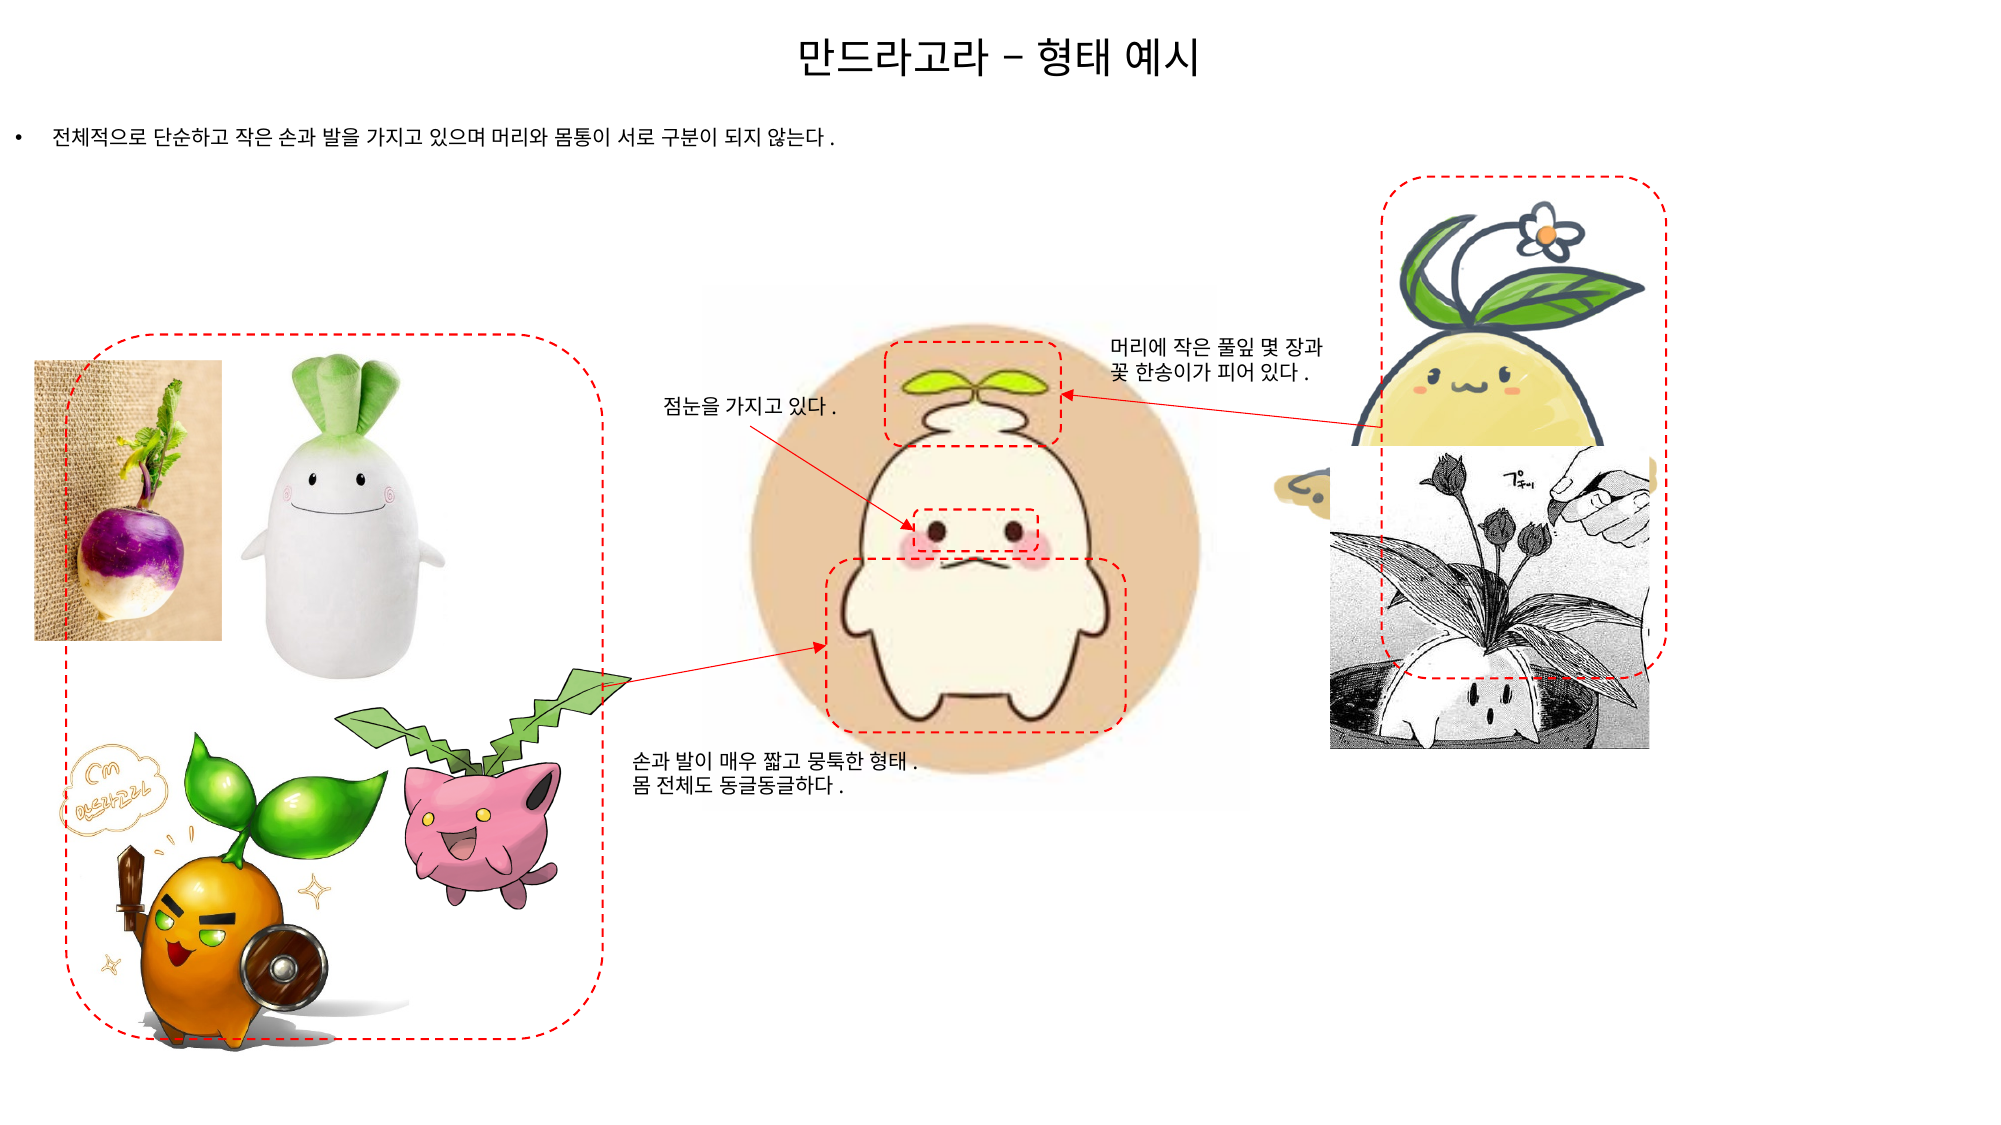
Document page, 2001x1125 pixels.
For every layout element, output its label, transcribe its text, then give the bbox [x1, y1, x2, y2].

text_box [602, 645, 827, 687]
text_box [1389, 175, 1660, 198]
text_box [66, 333, 604, 640]
picture [702, 198, 1747, 811]
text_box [1060, 393, 1382, 428]
text_box [1650, 552, 1668, 668]
text_box 전체적으로 단순하고 작은 손과 발을 가지고 있으며 머리와 몸통이 서로 구분이 되지 않는다. [0, 120, 2000, 262]
text_box [419, 938, 604, 1041]
text_box [65, 594, 222, 701]
text_box 손과 발이 매우 짧고 뭉툭한 형태. 몸 전체도 동글동글하다. [632, 740, 702, 806]
text_box 점눈을 가지고 있다. [648, 386, 702, 427]
picture [0, 339, 632, 1073]
text_box 만드라고라 – 형태 예시 [0, 0, 2000, 120]
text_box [750, 426, 914, 531]
